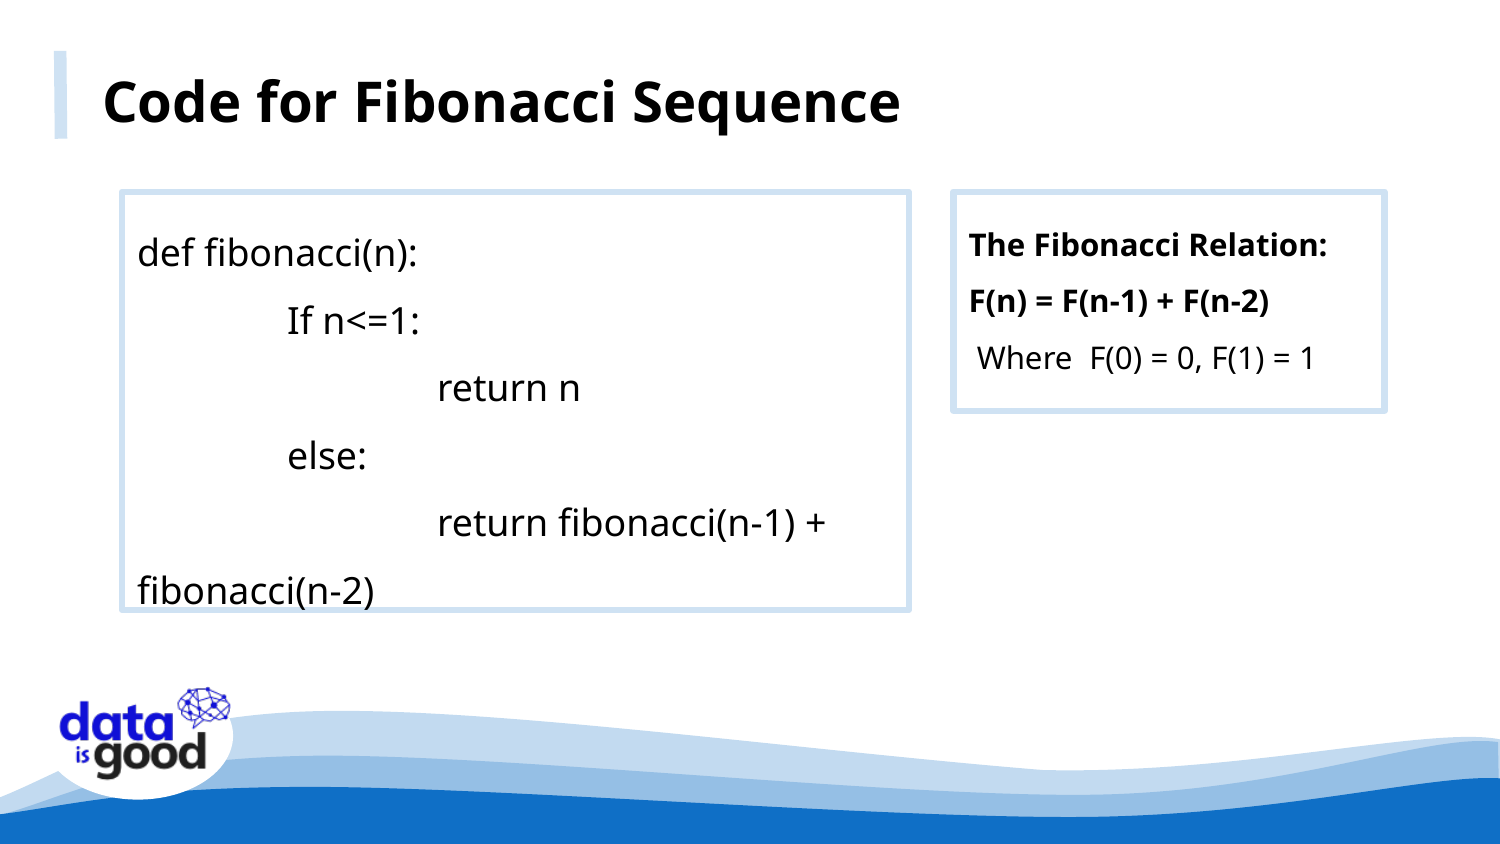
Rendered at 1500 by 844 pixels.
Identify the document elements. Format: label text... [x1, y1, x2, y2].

text_box def fibonacci(n): If n<=1: return n else: return fibonacci(n-1) + fibonacci(n-2) [122, 191, 909, 610]
picture [58, 685, 231, 804]
text_box The Fibonacci Relation: F(n) = F(n-1) + F(n-2) Where F(0) = 0, F(1) = 1 [953, 191, 1385, 411]
text_box Code for Fibonacci Sequence [87, 50, 1318, 129]
